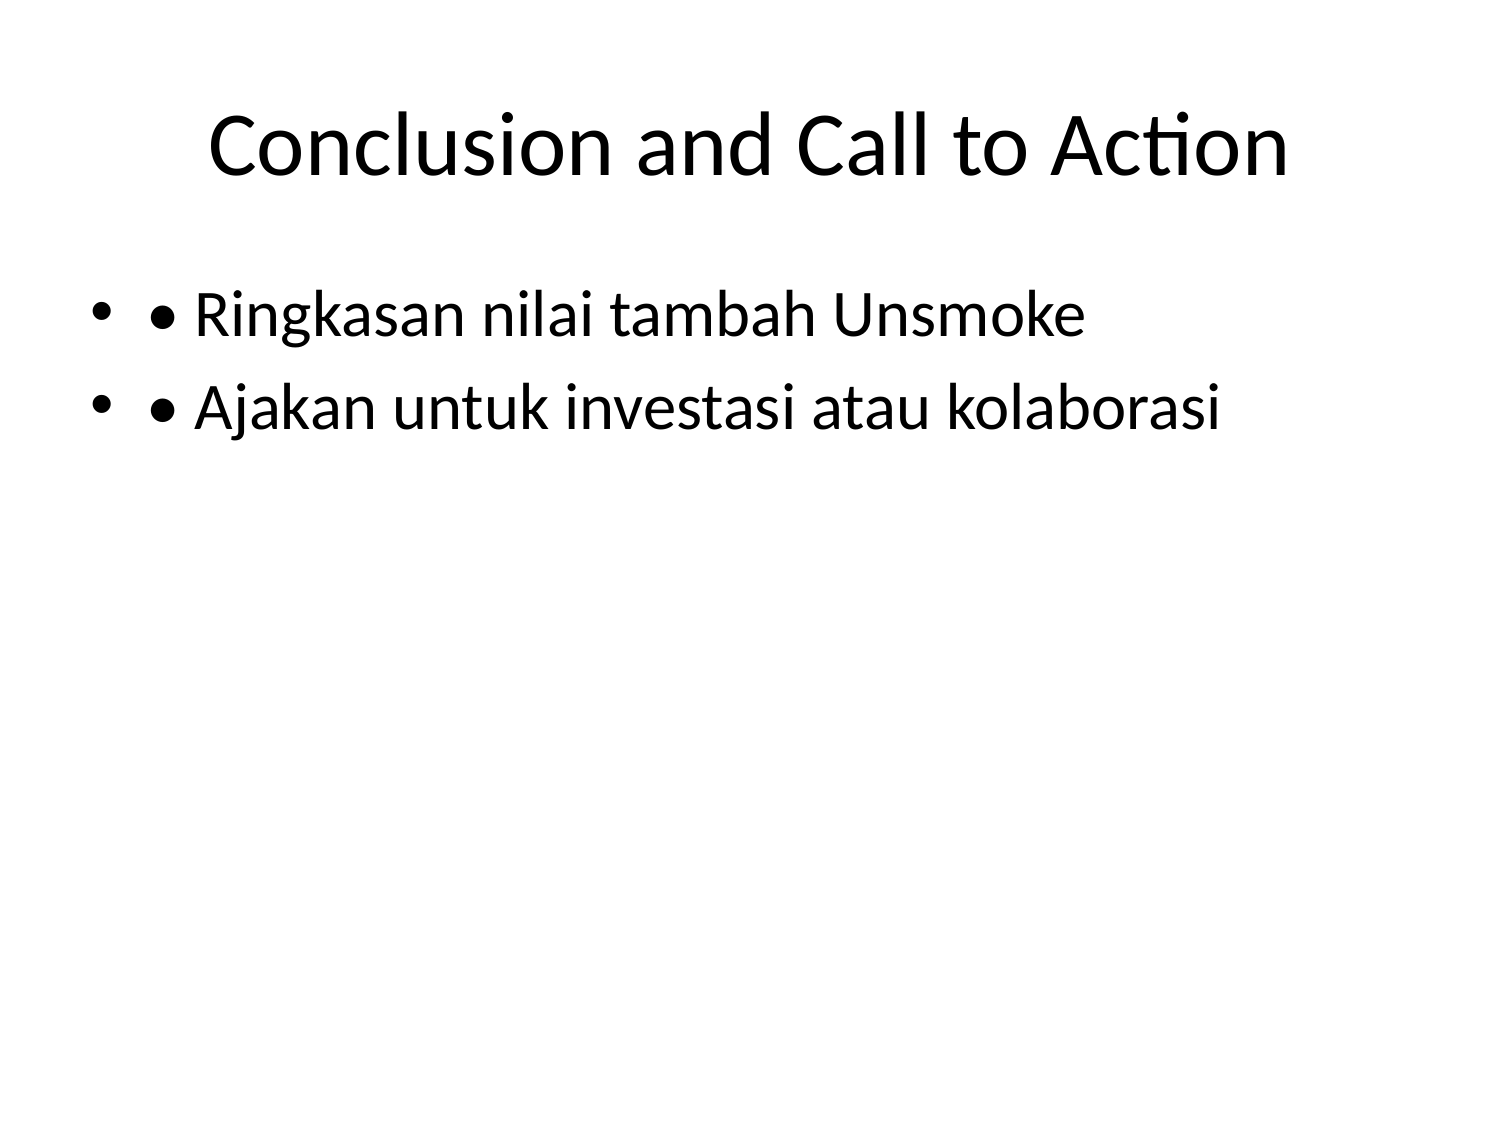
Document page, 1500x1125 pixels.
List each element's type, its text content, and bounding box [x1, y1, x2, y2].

list • Ringkasan nilai tambah Unsmoke • Ajakan untuk investasi atau kolaborasi [75, 262, 1425, 1005]
title Conclusion and Call to Action [75, 45, 1425, 233]
